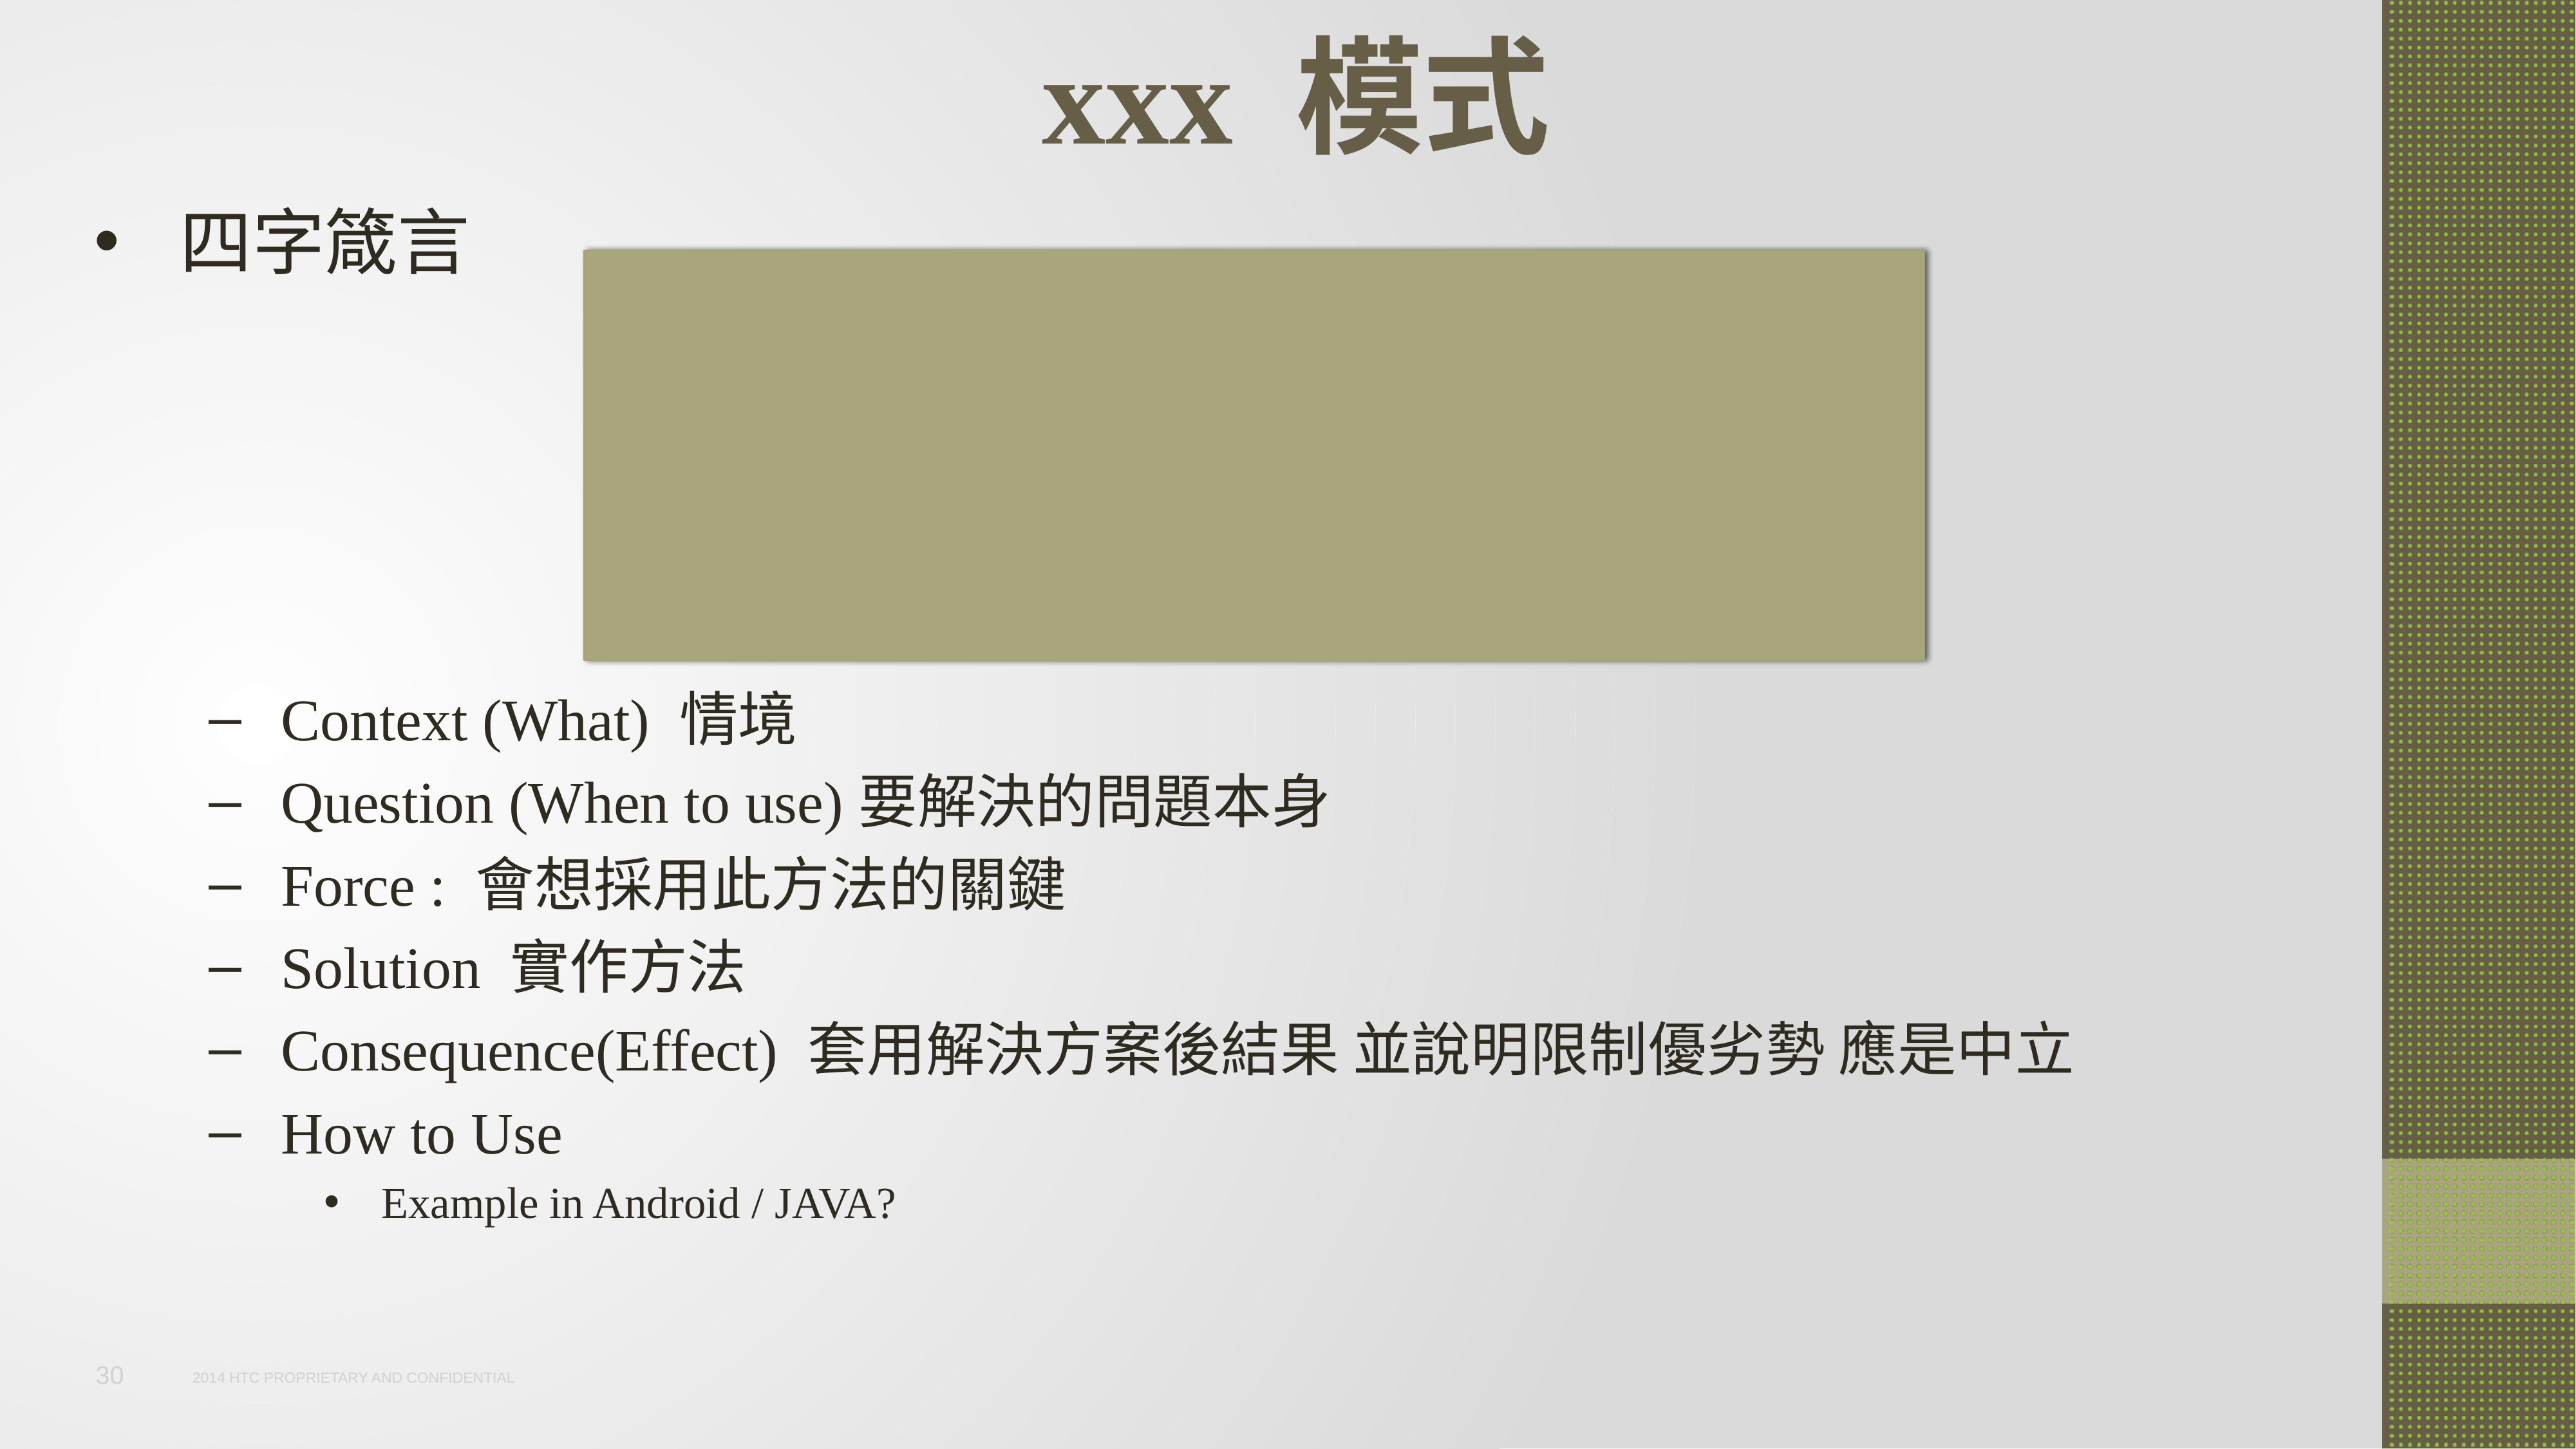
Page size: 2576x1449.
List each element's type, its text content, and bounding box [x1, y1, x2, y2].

text_box 四字箴言 Context (What) 情境 Question (When to use)要解決的問題本身 Force : 會想採用此方法的關鍵 Solution 實作方法 Consequence(Effect) 套用解決方案後結果 並說明限制優劣勢 應是中立 How to Use Example in Android / JAVA? [84, 191, 2358, 1425]
list xxx 模式 [327, 48, 2294, 182]
text_box [583, 250, 1925, 661]
picture [2359, 0, 2576, 1449]
